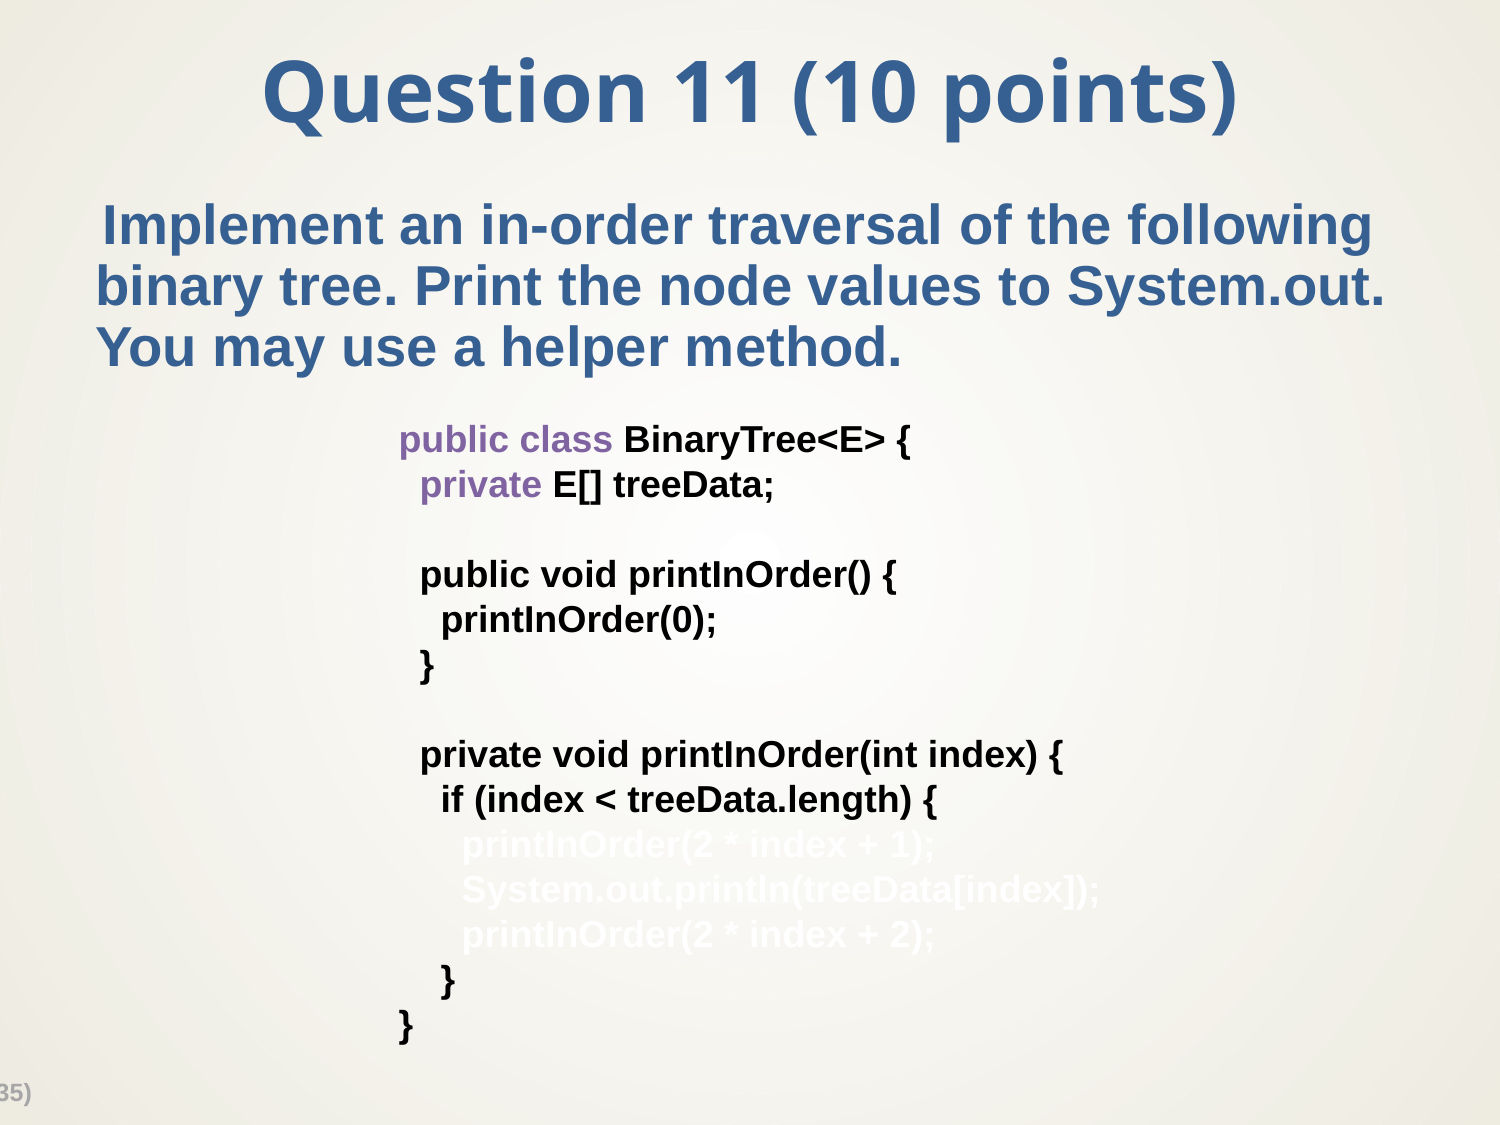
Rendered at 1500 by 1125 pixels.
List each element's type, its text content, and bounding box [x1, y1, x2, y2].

text_box public class BinaryTree<E> { private E[] treeData; public void printInOrder() { printInOrder(0); } private void printInOrder(int index) { if (index < treeData.length) { printInOrder(2 * index + 1); System.out.println(treeData[index]); printInOrder(2 * index + 2); } } [383, 407, 1117, 1053]
list Implement an in-order traversal of the following binary tree. Print the node values to System.out. You may use a helper method. [56, 187, 1444, 1036]
title Question 11 (10 points) [0, 24, 1500, 166]
